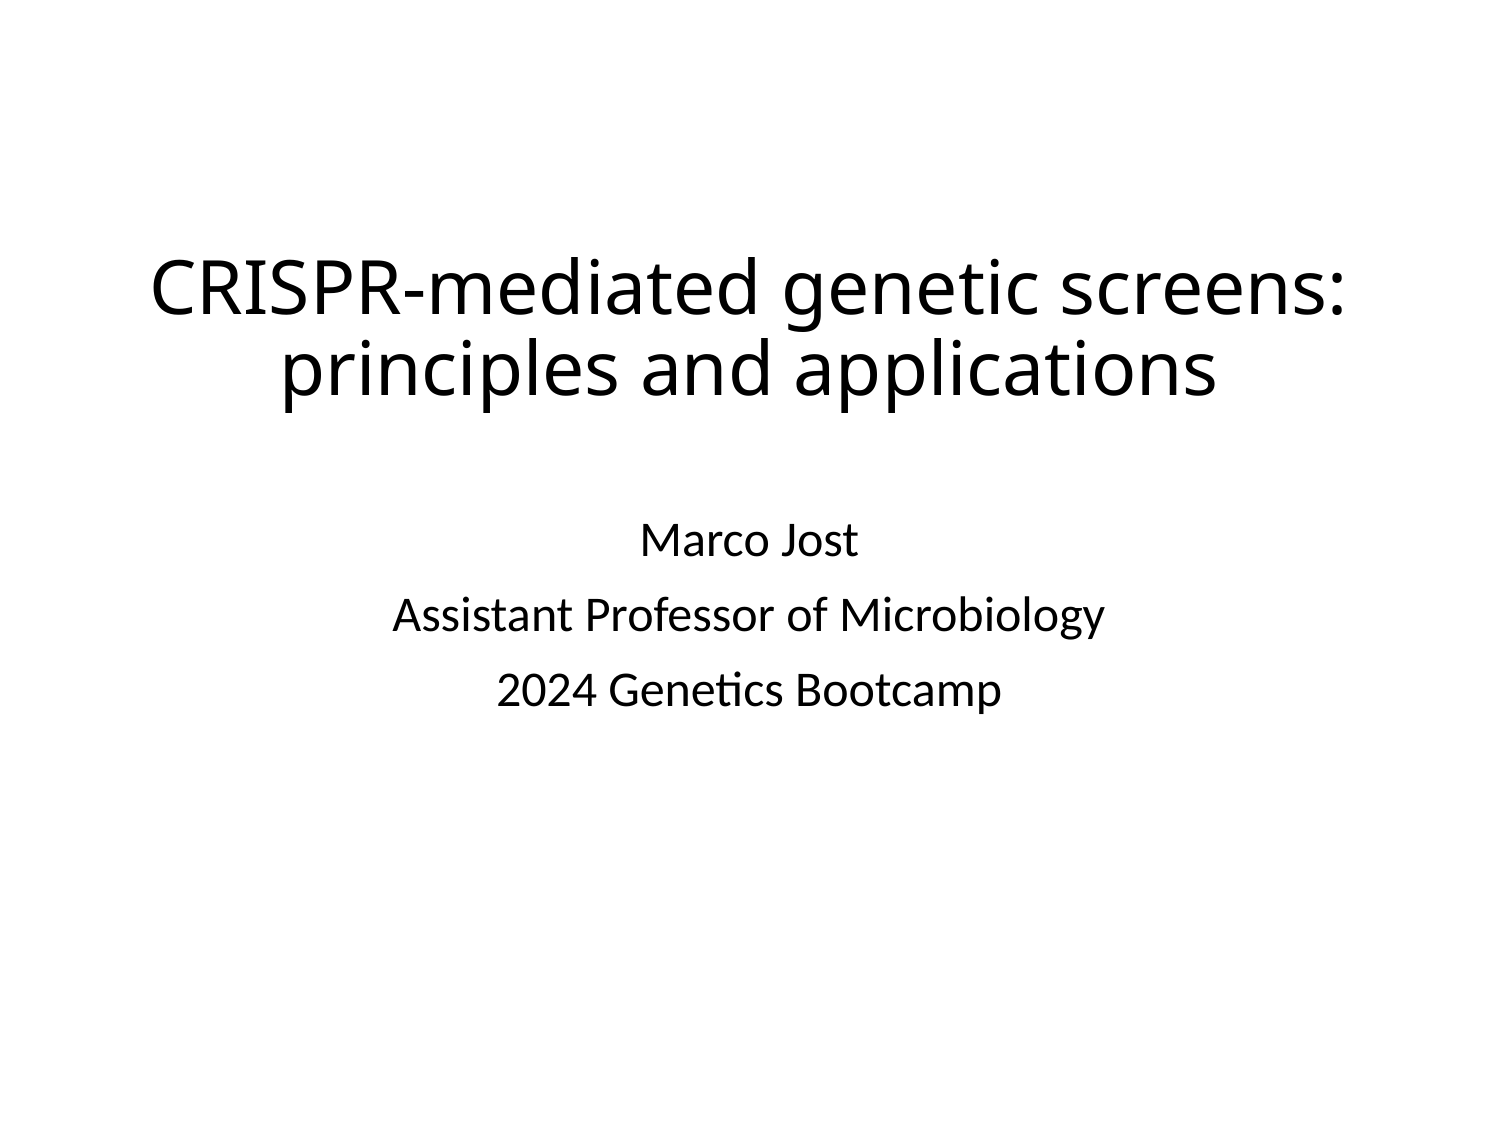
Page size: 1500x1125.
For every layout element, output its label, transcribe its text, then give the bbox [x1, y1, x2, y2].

title CRISPR-mediated genetic screens: principles and applications [0, 212, 1500, 420]
subtitle Marco Jost Assistant Professor of Microbiology 2024 Genetics Bootcamp [186, 505, 1312, 814]
